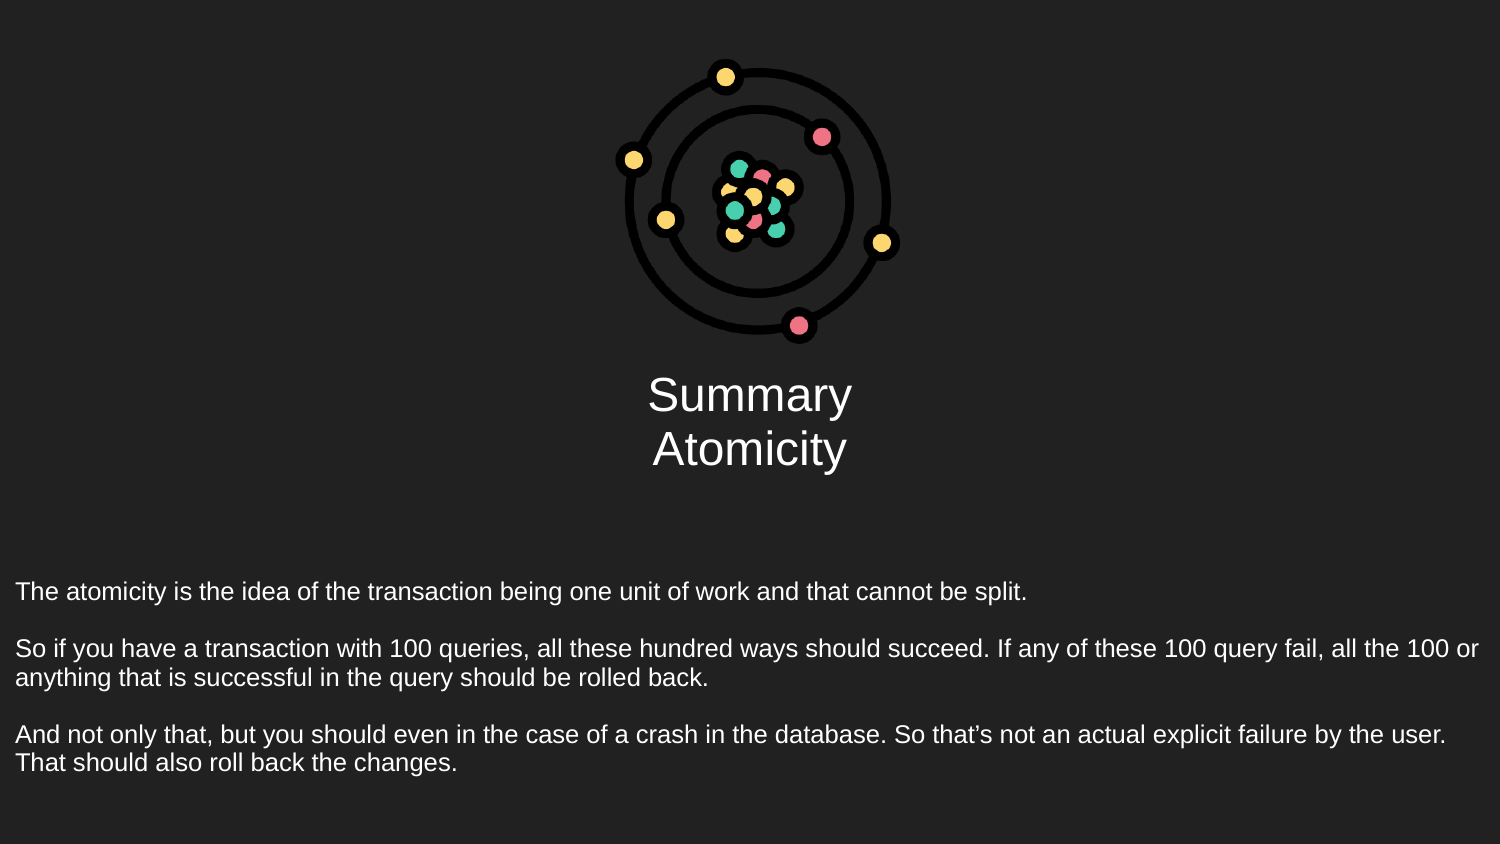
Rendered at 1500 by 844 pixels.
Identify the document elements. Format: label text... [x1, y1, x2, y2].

text_box The atomicity is the idea of the transaction being one unit of work and that cannot be split. So if you have a transaction with 100 queries, all these hundred ways should succeed. If any of these 100 query fail, all the 100 or anything that is successful in the query should be rolled back. And not only that, but you should even in the case of a crash in the database. So that’s not an actual explicit failure by the user. That should also roll back the changes. [0, 560, 1500, 794]
title Summary Atomicity [51, 352, 1449, 491]
picture [487, 49, 1027, 354]
